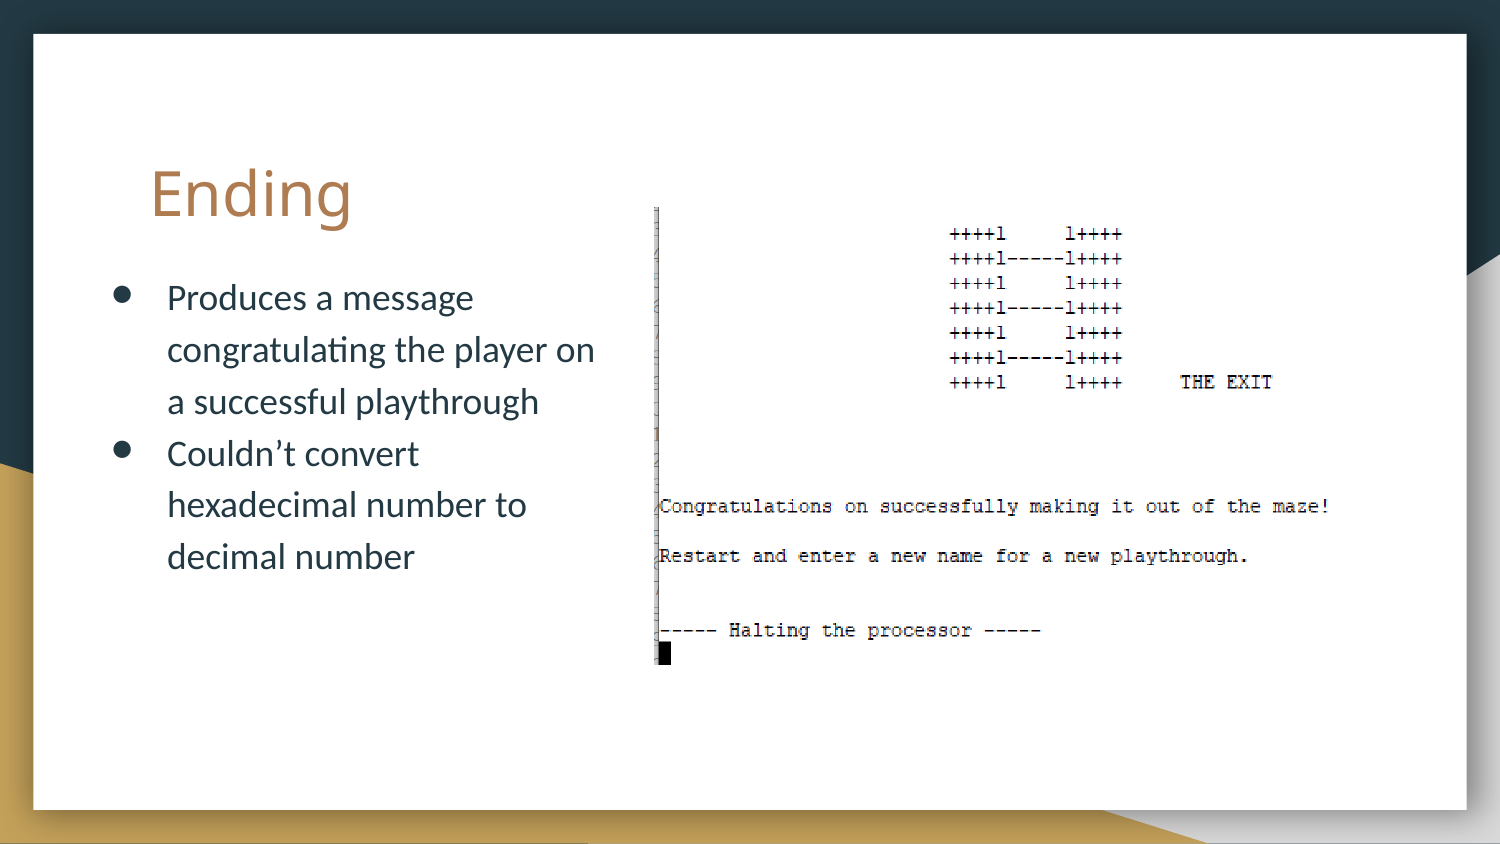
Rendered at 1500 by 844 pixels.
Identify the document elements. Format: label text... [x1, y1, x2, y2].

picture [654, 206, 1366, 665]
list Produces a message congratulating the player on a successful playthrough Couldn’t convert hexadecimal number to decimal number [77, 251, 634, 654]
title Ending [134, 138, 1366, 296]
